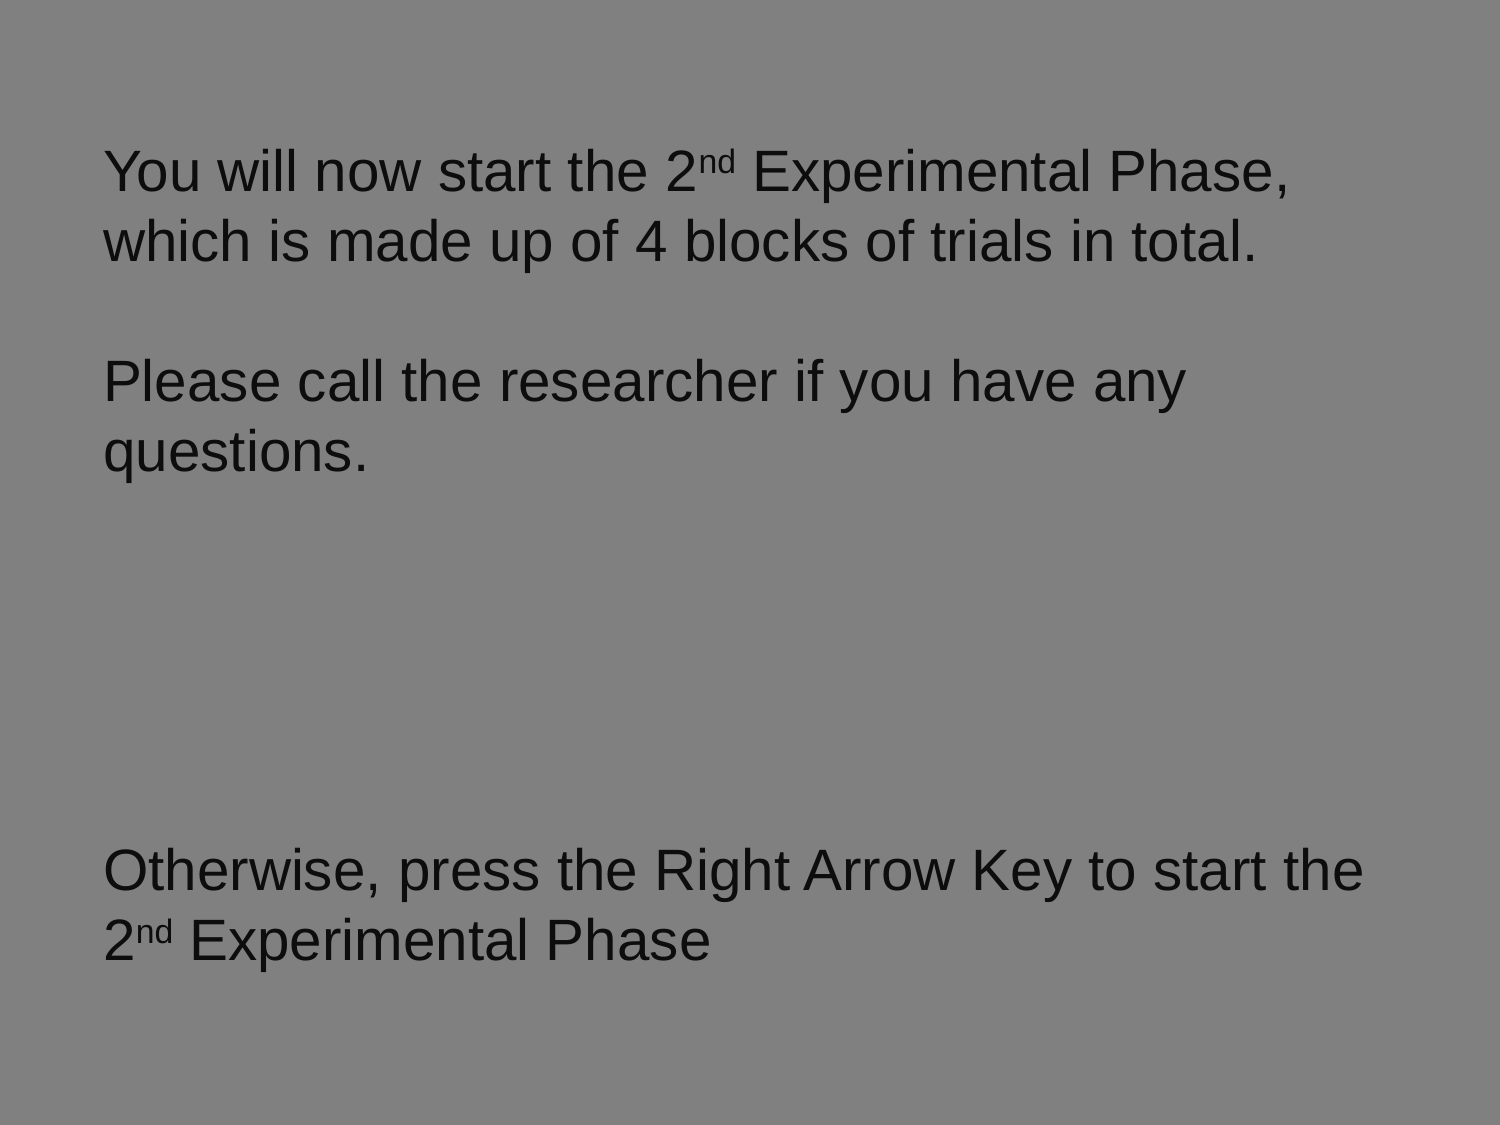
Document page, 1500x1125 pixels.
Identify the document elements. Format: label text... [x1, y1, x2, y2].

text_box You will now start the 2nd Experimental Phase, which is made up of 4 blocks of trials in total. Please call the researcher if you have any questions. Otherwise, press the Right Arrow Key to start the 2nd Experimental Phase [88, 125, 1433, 980]
